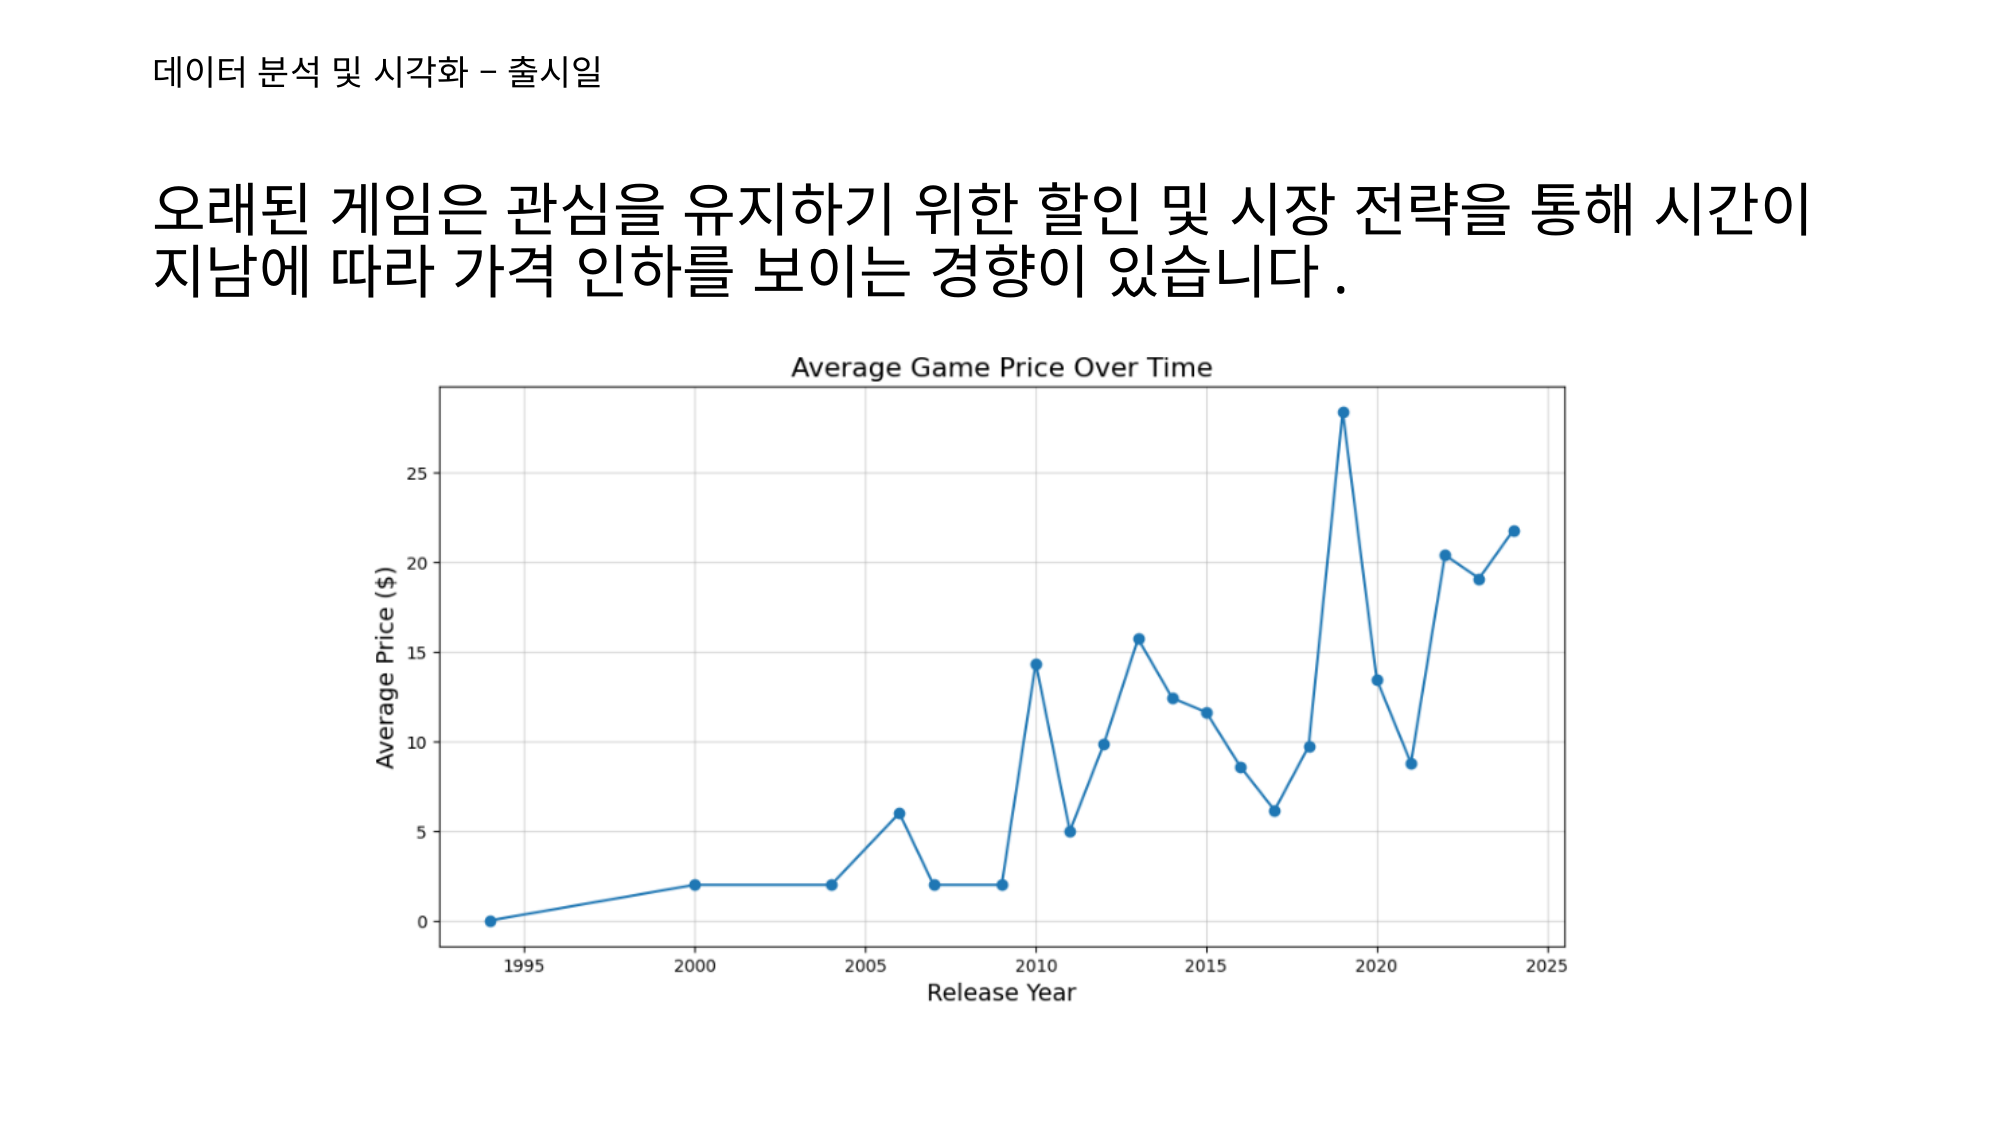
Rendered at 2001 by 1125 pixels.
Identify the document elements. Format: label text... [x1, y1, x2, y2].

picture [371, 348, 1610, 1014]
title 데이터 분석 및 시각화 – 출시일 [137, 47, 1844, 101]
list 오래된 게임은 관심을 유지하기 위한 할인 및 시장 전략을 통해 시간이 지남에 따라 가격 인하를 보이는 경향이 있습니다. [137, 173, 1863, 1014]
